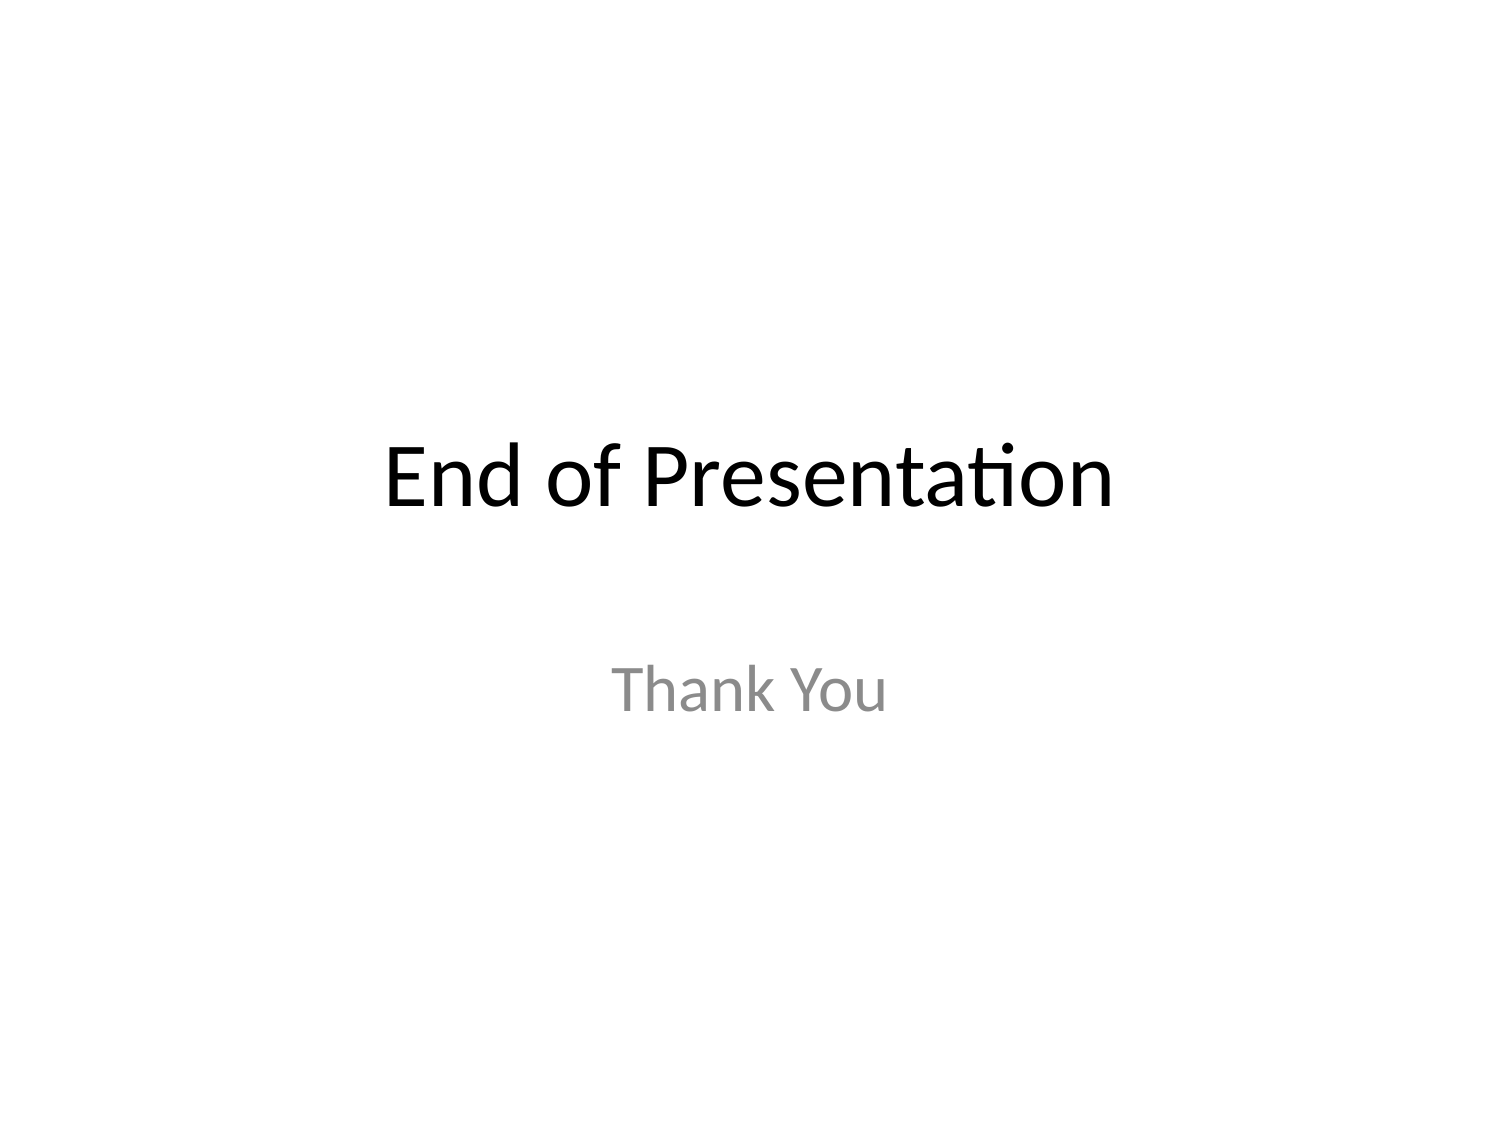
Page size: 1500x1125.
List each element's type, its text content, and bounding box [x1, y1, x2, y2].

subtitle Thank You [225, 637, 1275, 925]
title End of Presentation [112, 349, 1388, 591]
